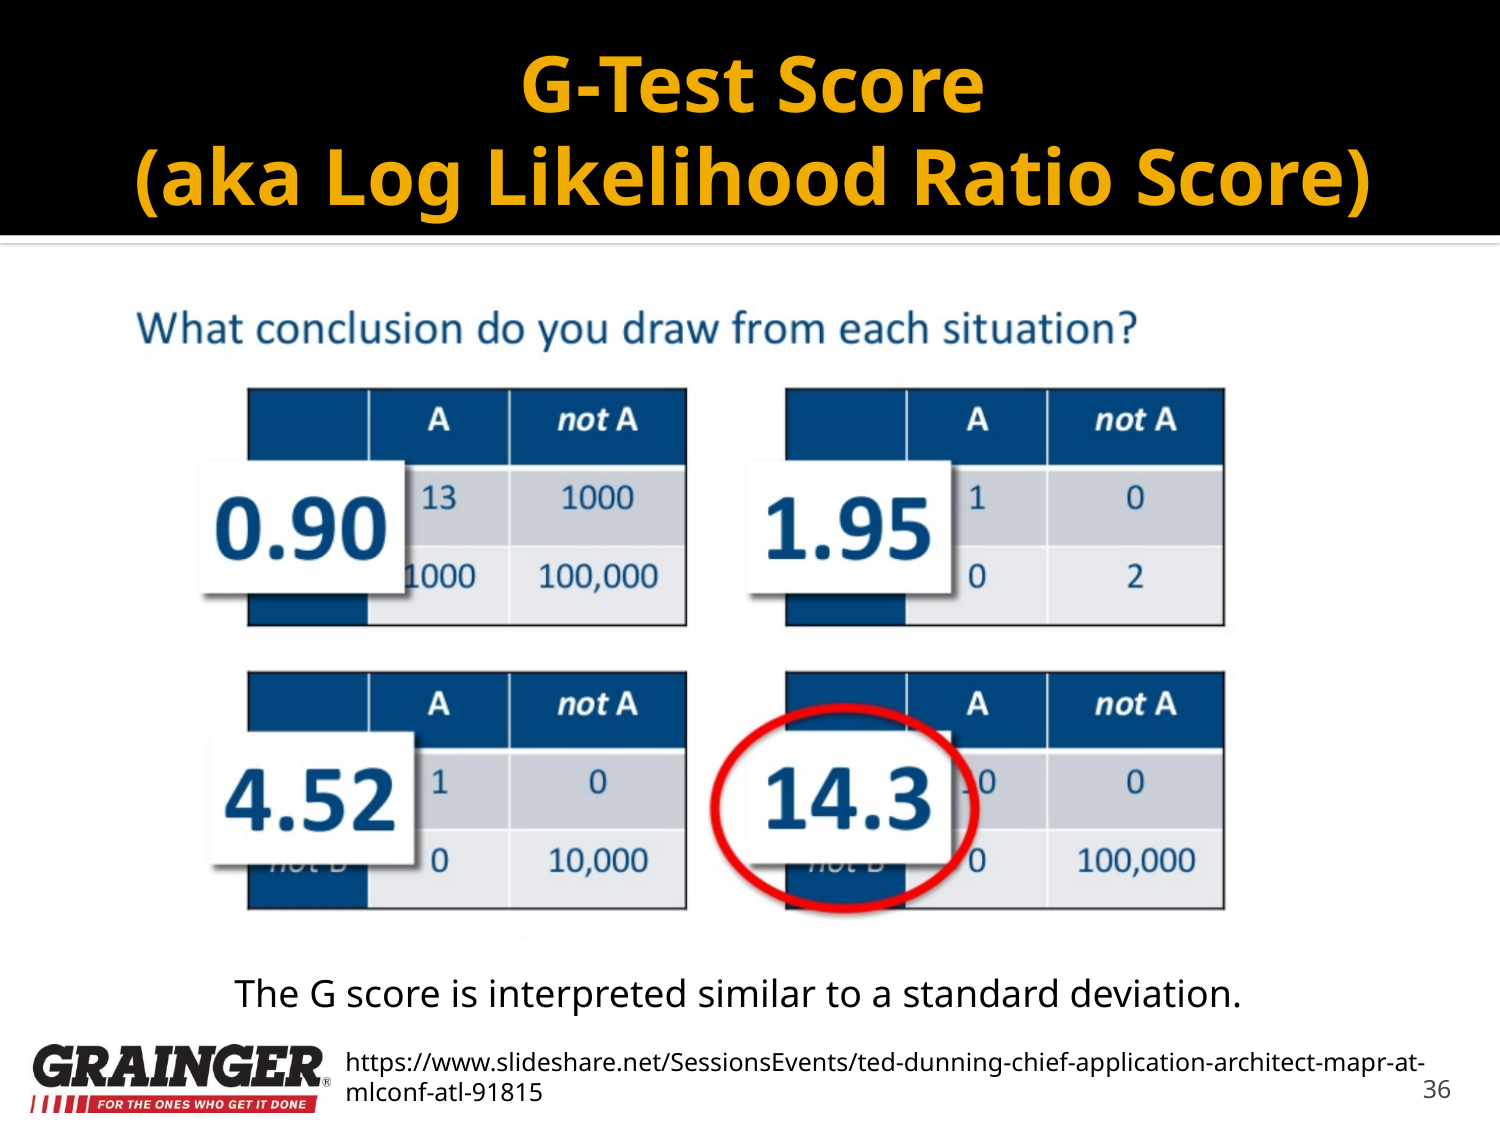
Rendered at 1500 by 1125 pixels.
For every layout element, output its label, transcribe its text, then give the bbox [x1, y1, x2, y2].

text_box The G score is interpreted similar to a standard deviation. [219, 962, 1258, 1023]
title G-Test Score (aka Log Likelihood Ratio Score) [75, 24, 1425, 231]
text_box https://www.slideshare.net/SessionsEvents/ted-dunning-chief-application-architect-mapr-at-mlconf-atl-91815 [330, 1039, 1500, 1115]
picture [30, 1044, 330, 1113]
picture [99, 299, 1275, 940]
